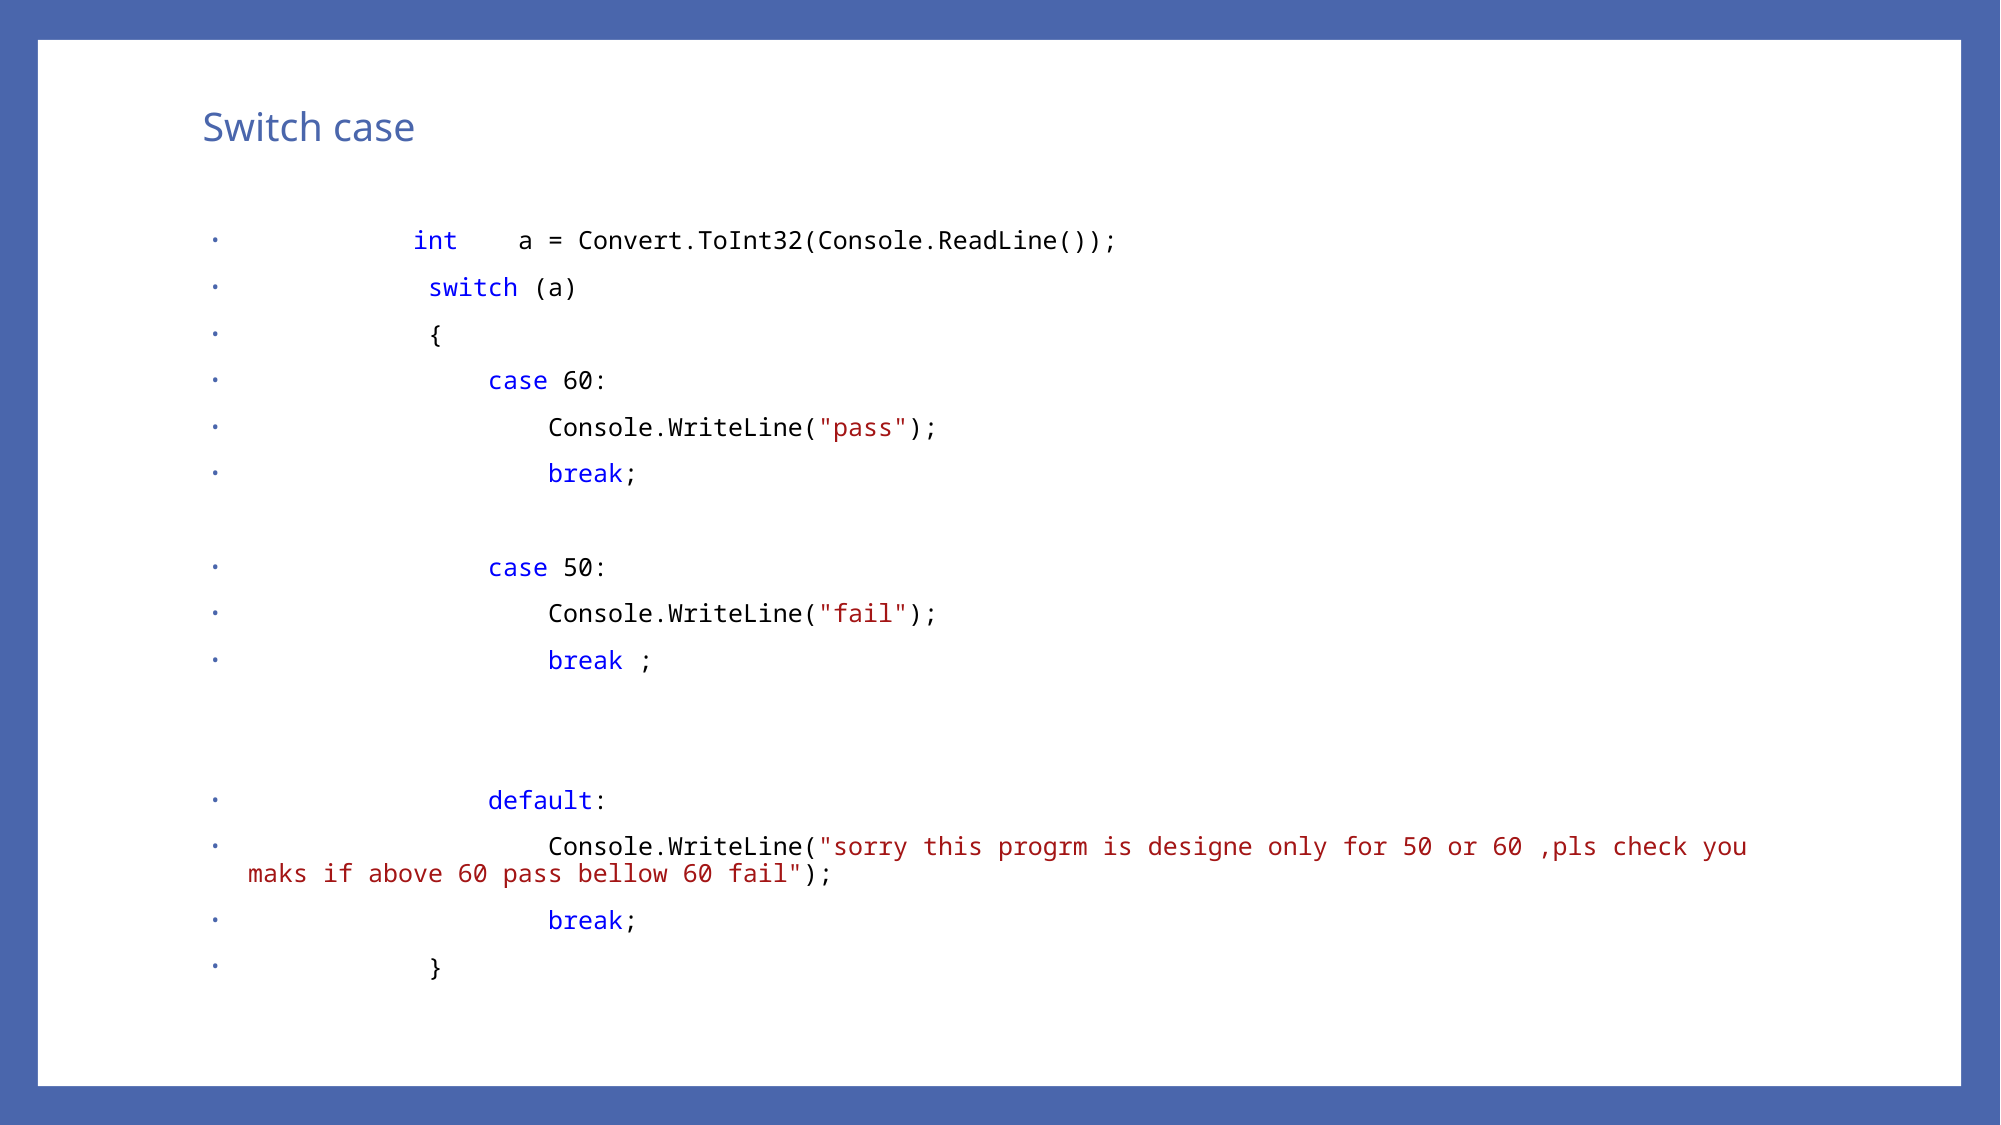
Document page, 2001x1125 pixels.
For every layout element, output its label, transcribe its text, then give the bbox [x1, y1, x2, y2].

list int a = Convert.ToInt32(Console.ReadLine()); switch (a) { case 60: Console.WriteLine("pass"); break; case 50: Console.WriteLine("fail"); break ; default: Console.WriteLine("sorry this progrm is designe only for 50 or 60 ,pls check you maks if above 60 pass bellow 60 fail"); break; } [187, 171, 1808, 1000]
title Switch case [187, 99, 1808, 159]
